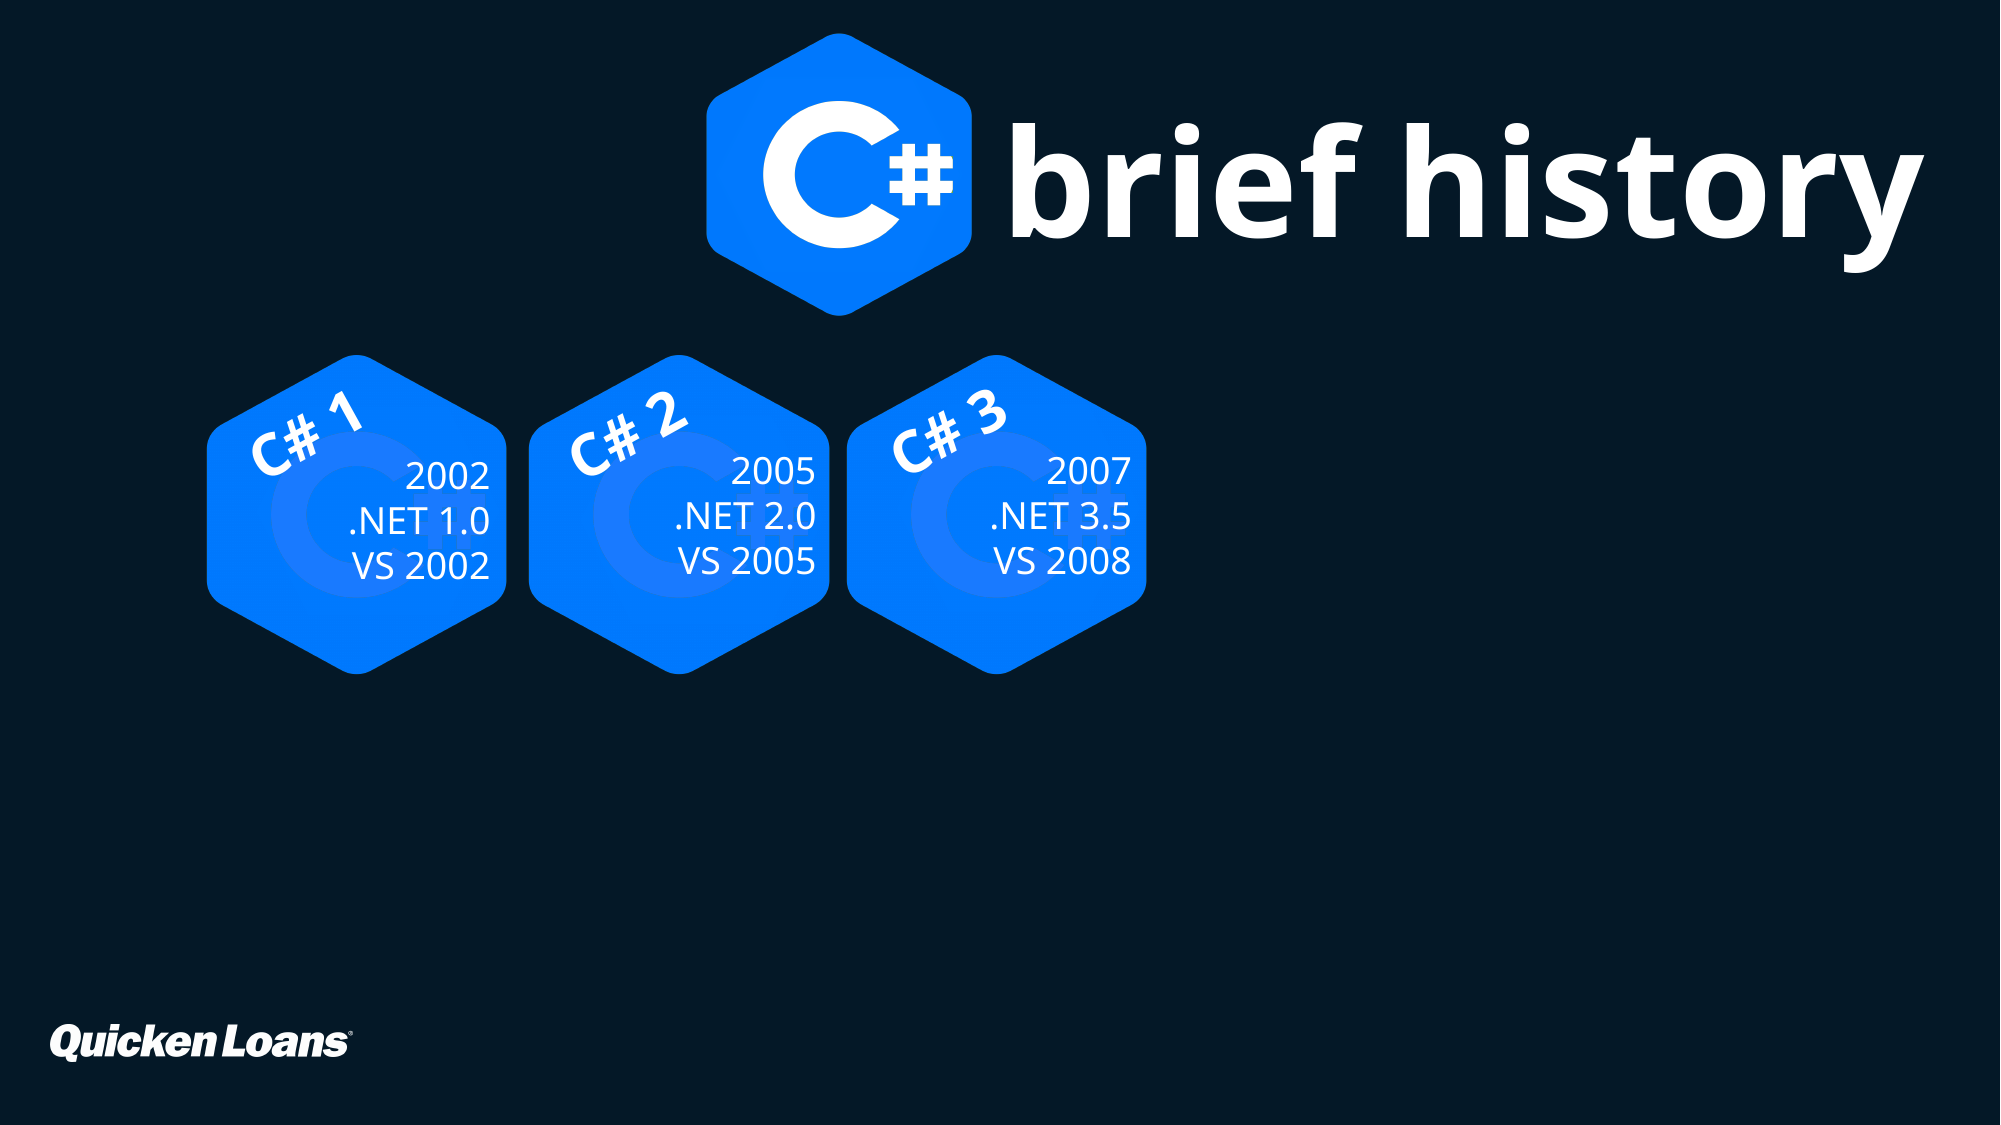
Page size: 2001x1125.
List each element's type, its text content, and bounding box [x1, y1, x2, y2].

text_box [491, 341, 813, 688]
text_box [171, 341, 491, 688]
text_box brief history [997, 79, 1972, 275]
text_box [813, 341, 1175, 688]
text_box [681, 21, 997, 328]
picture [50, 1024, 353, 1062]
